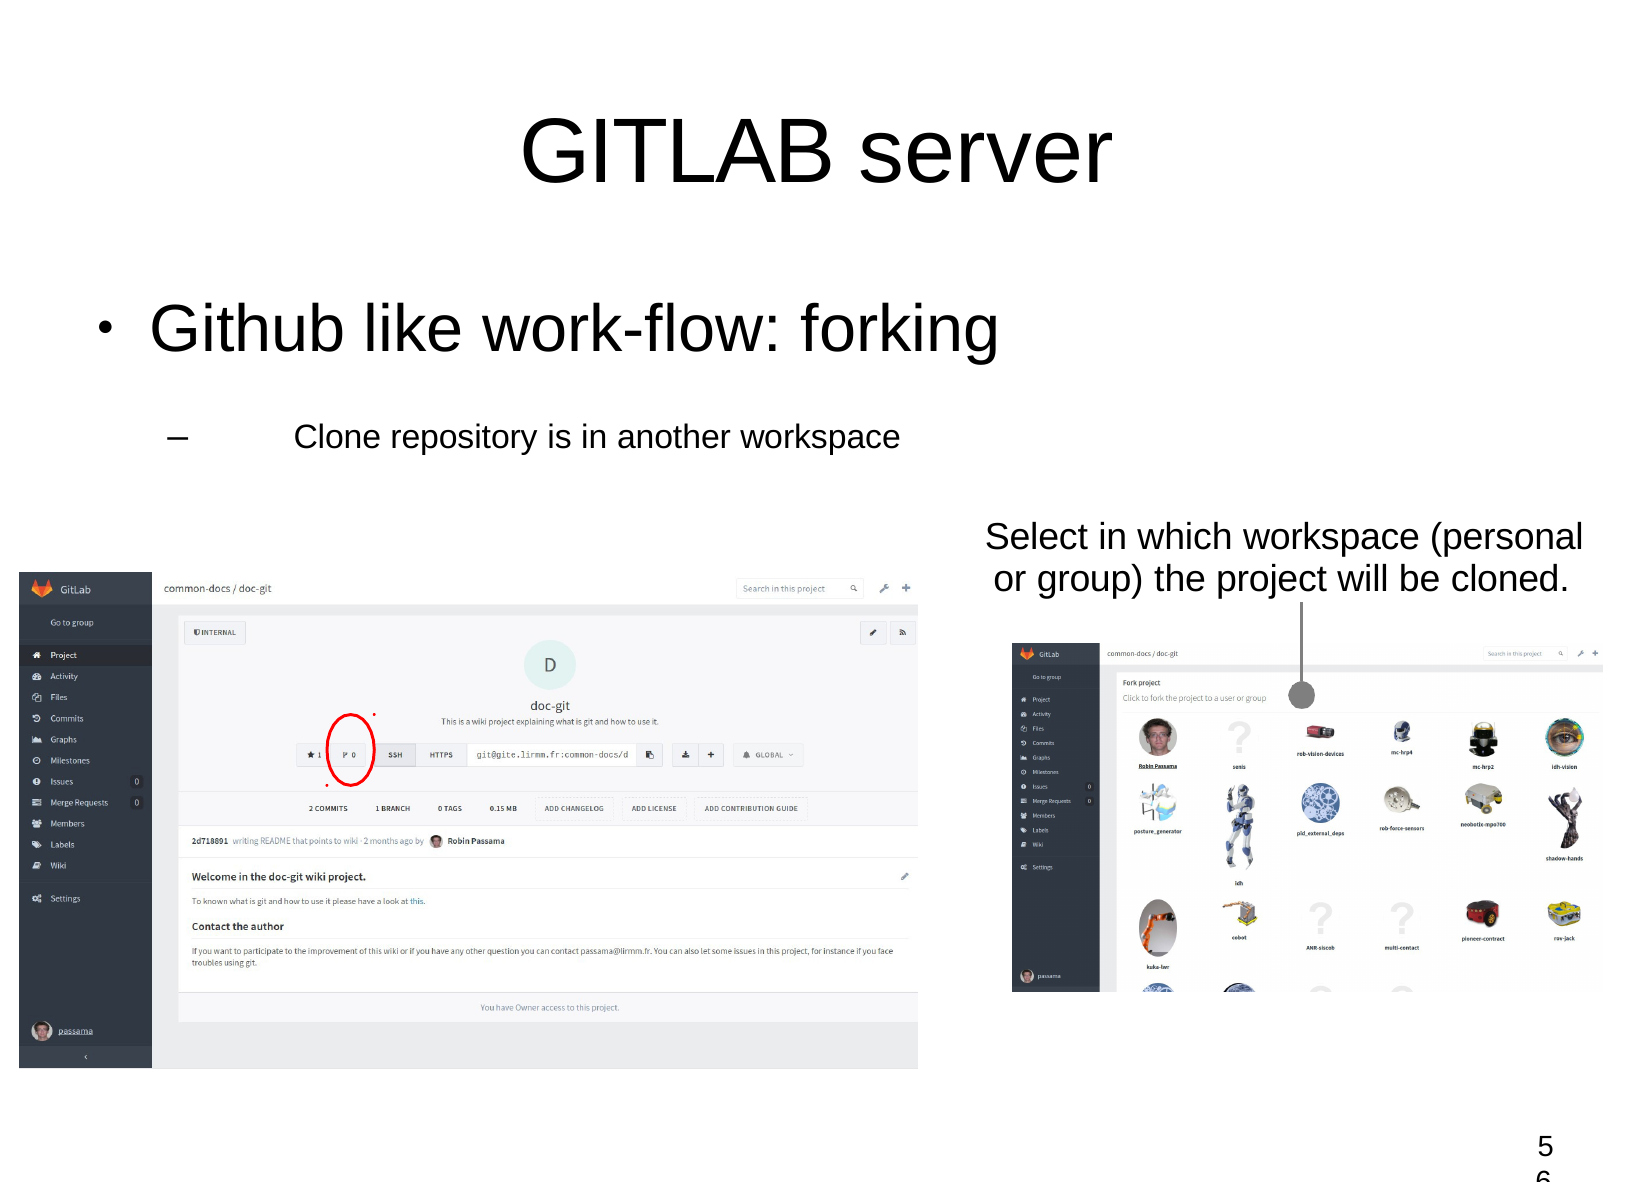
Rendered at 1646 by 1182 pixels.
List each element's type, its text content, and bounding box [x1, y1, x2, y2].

title GITLAB server [517, 90, 1129, 206]
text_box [19, 572, 918, 1069]
text_box 56 [1535, 1126, 1569, 1182]
text_box Github like work-flow: forking – Clone repository is in another workspace [143, 284, 1282, 467]
text_box Select in which workspace (personal or group) the project will be cloned. [982, 515, 1592, 600]
text_box ● [94, 306, 123, 342]
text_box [1011, 601, 1604, 993]
